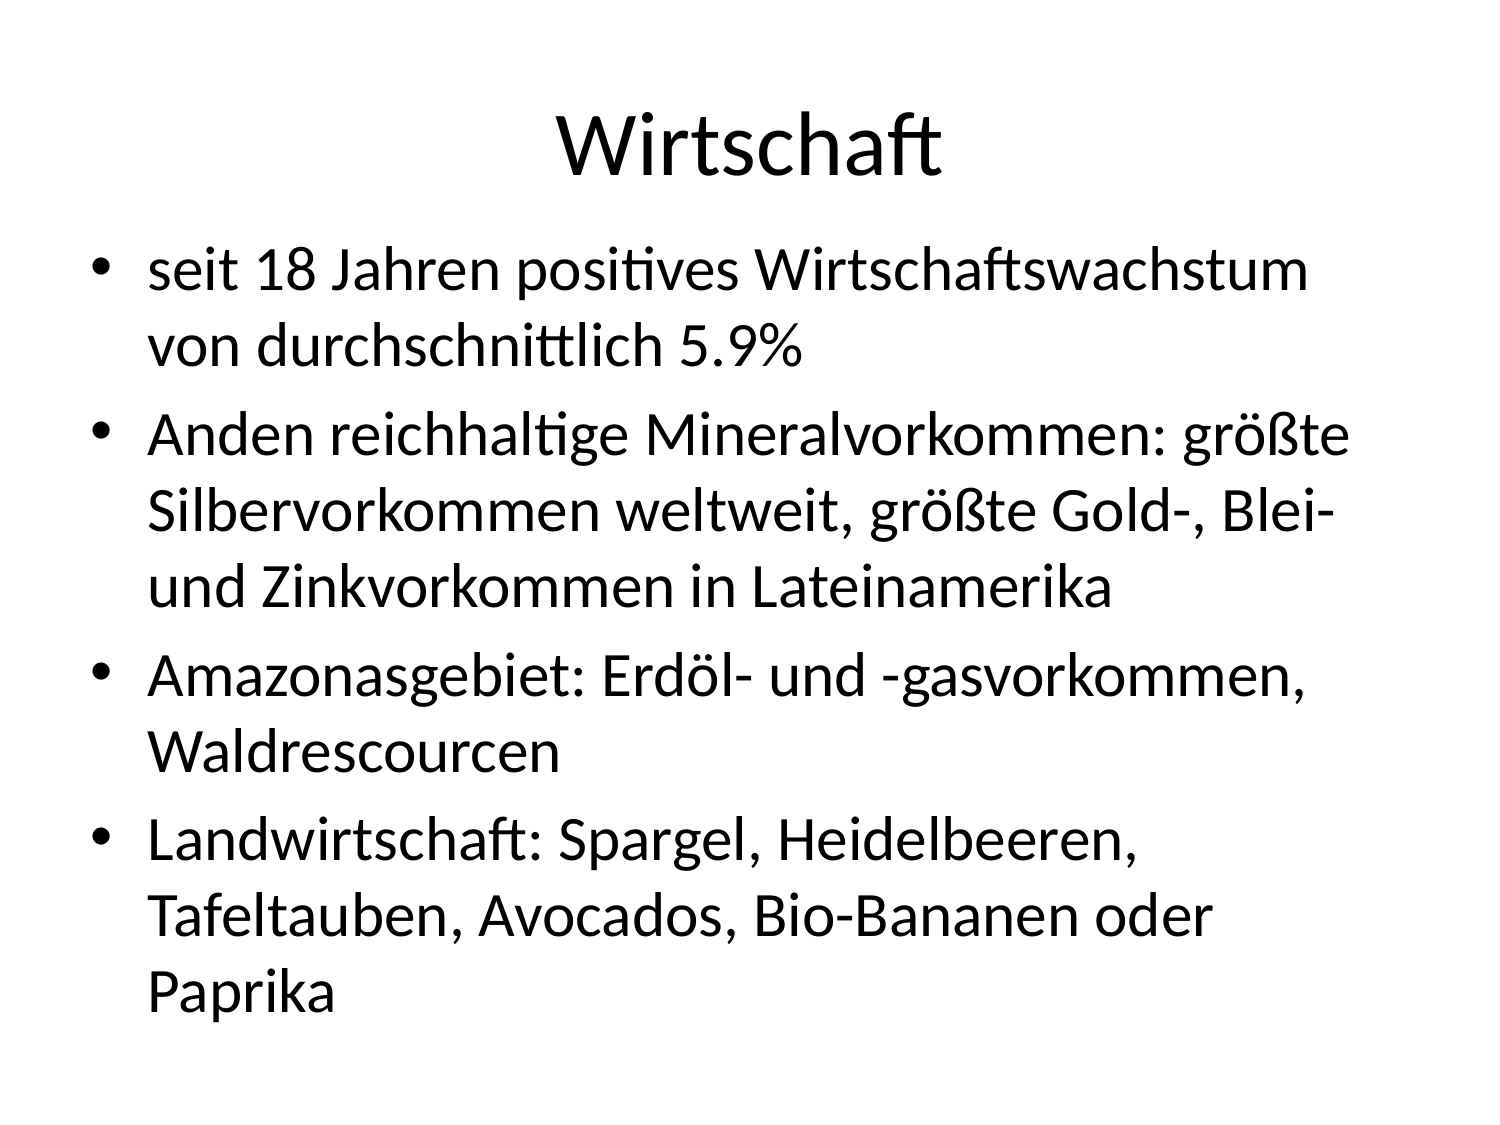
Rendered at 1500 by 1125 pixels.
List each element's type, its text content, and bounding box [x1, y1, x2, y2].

title Wirtschaft [75, 45, 1425, 219]
list seit 18 Jahren positives Wirtschaftswachstum von durchschnittlich 5.9% Anden reichhaltige Mineralvorkommen: größte Silbervorkommen weltweit, größte Gold-, Blei- und Zinkvorkommen in Lateinamerika Amazonasgebiet: Erdöl- und -gasvorkommen, Waldrescourcen Landwirtschaft: Spargel, Heidelbeeren, Tafeltauben, Avocados, Bio-Bananen oder Paprika [75, 219, 1425, 1035]
